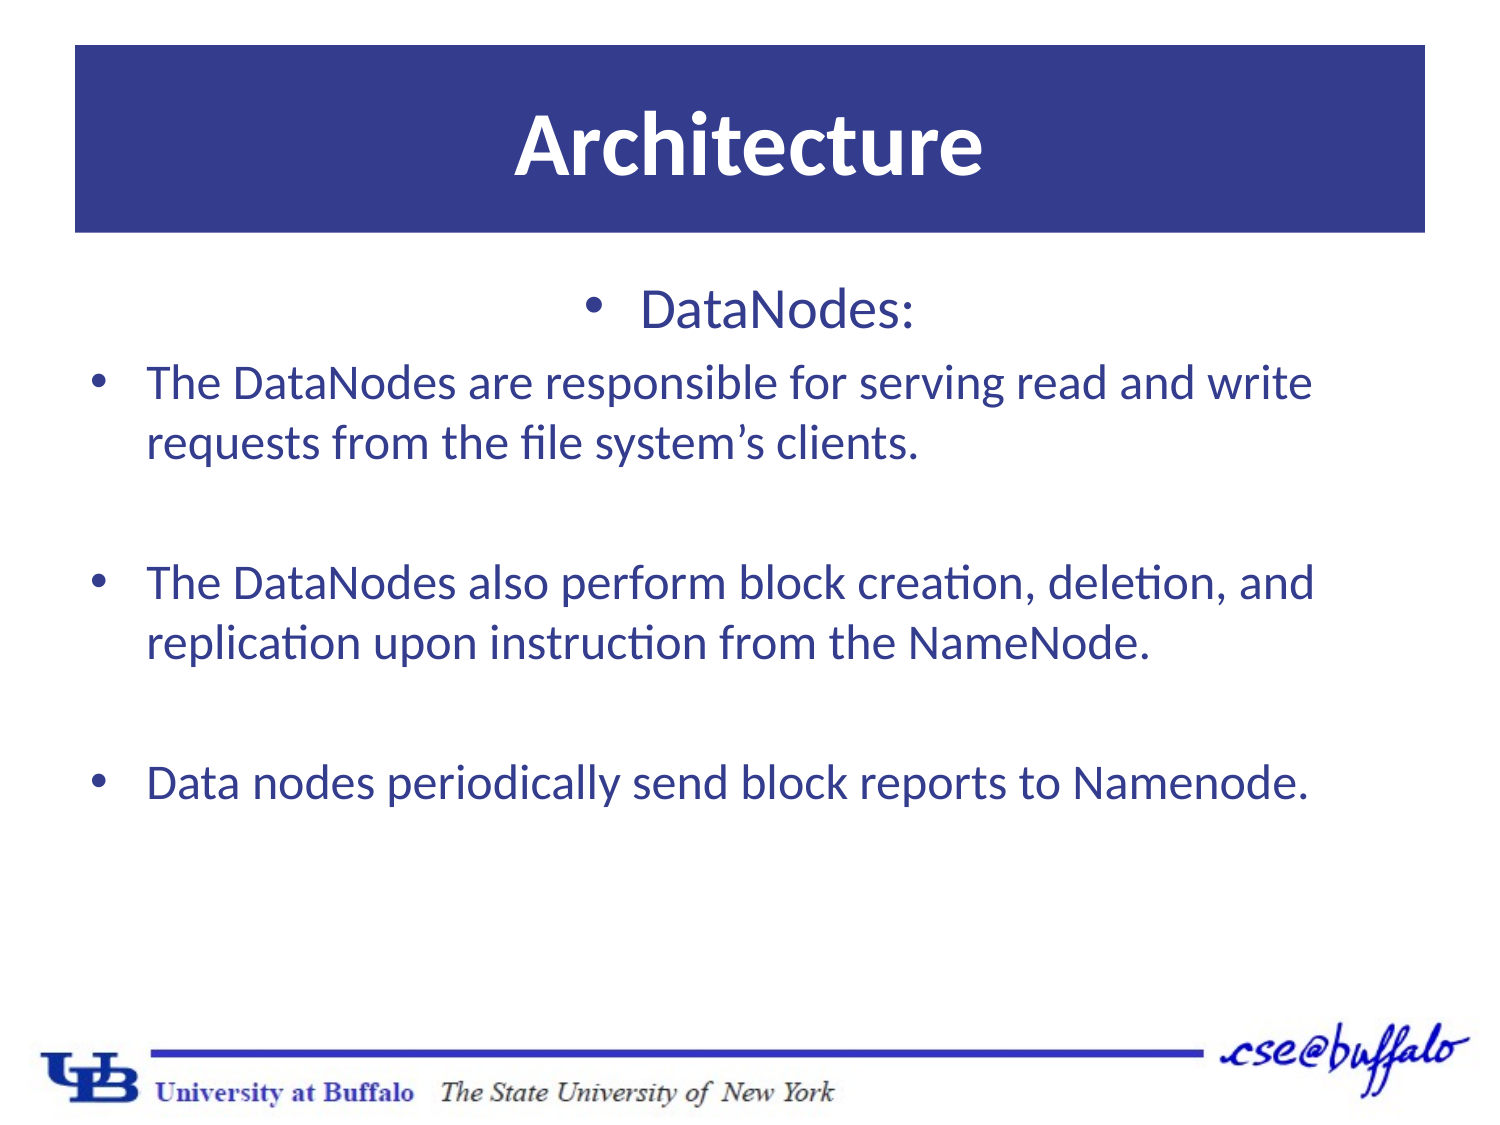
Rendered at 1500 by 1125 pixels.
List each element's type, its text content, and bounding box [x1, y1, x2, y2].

picture [4, 1016, 1500, 1125]
title Architecture [75, 45, 1425, 233]
list DataNodes: The DataNodes are responsible for serving read and write requests from the file system’s clients. The DataNodes also perform block creation, deletion, and replication upon instruction from the NameNode. Data nodes periodically send block reports to Namenode. [75, 262, 1425, 1005]
